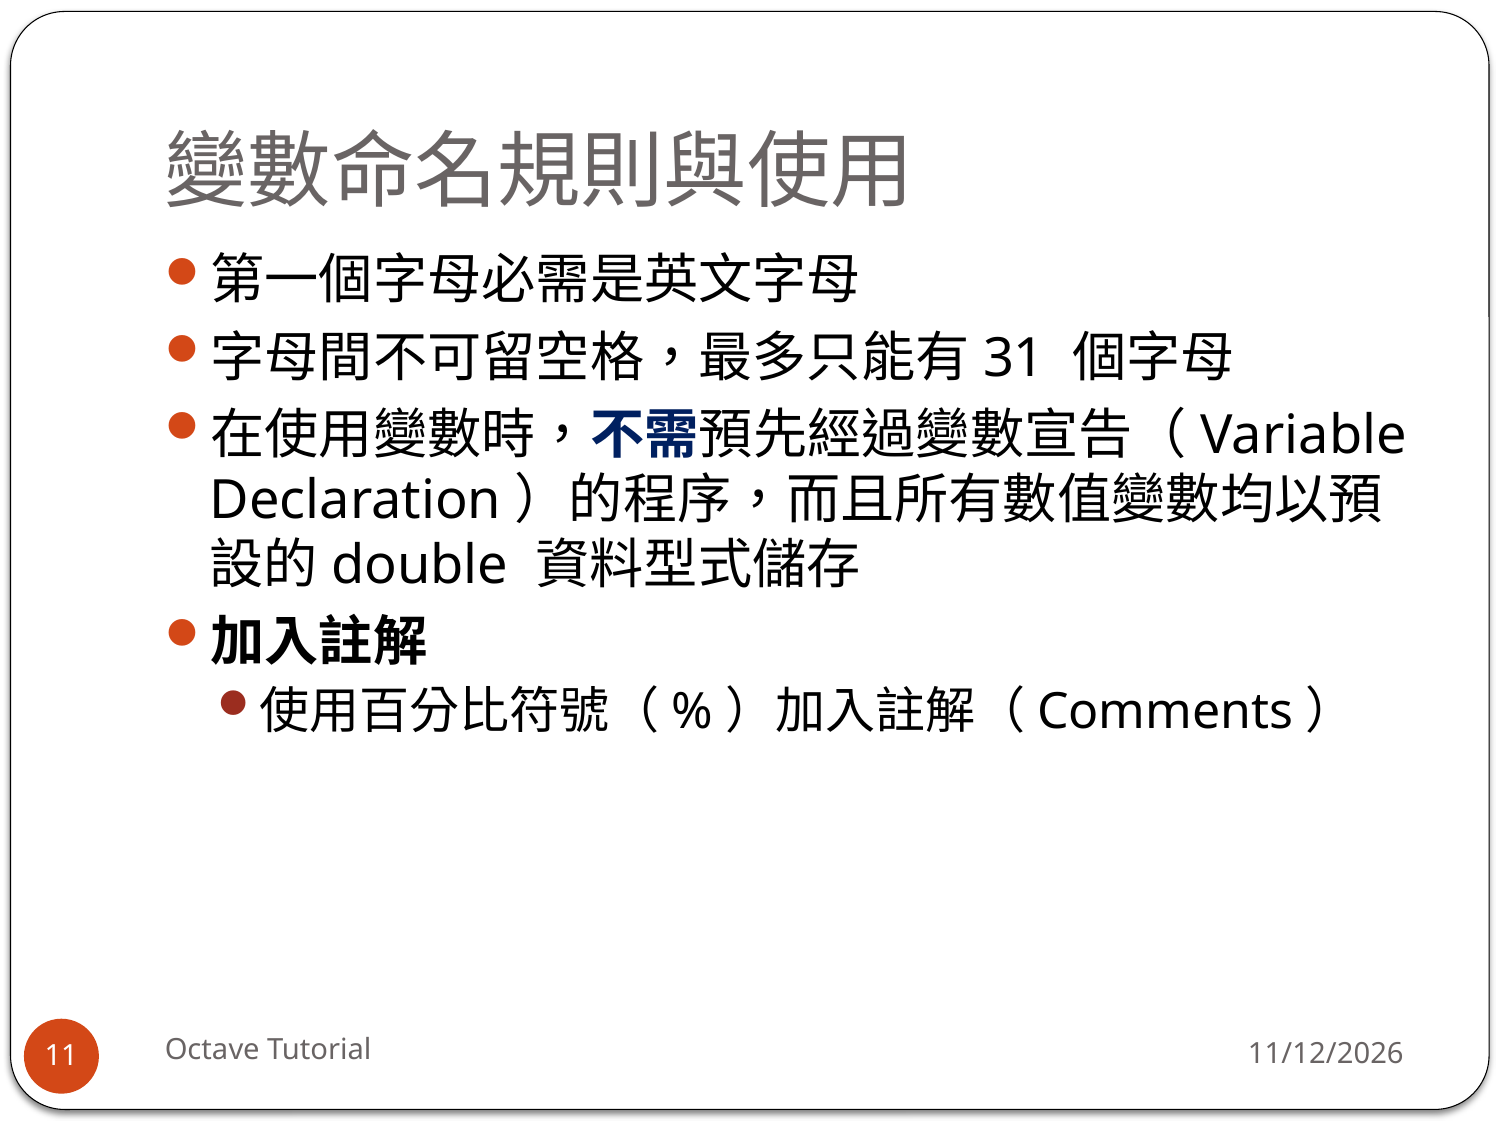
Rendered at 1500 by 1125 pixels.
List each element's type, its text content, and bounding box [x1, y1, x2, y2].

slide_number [1012, 1015, 1419, 1094]
title 變數命名規則與使用 [150, 45, 1425, 233]
footer Octave Tutorial [150, 1012, 800, 1088]
slide_number 11 [23, 1018, 99, 1094]
list 第一個字母必需是英文字母 字母間不可留空格，最多只能有31 個字母 在使用變數時，不需預先經過變數宣告（Variable Declaration）的程序，而且所有數值變數均以預設的double 資料型式儲存 加入註解 使用百分比符號（%）加入註解（Comments） [150, 237, 1425, 988]
